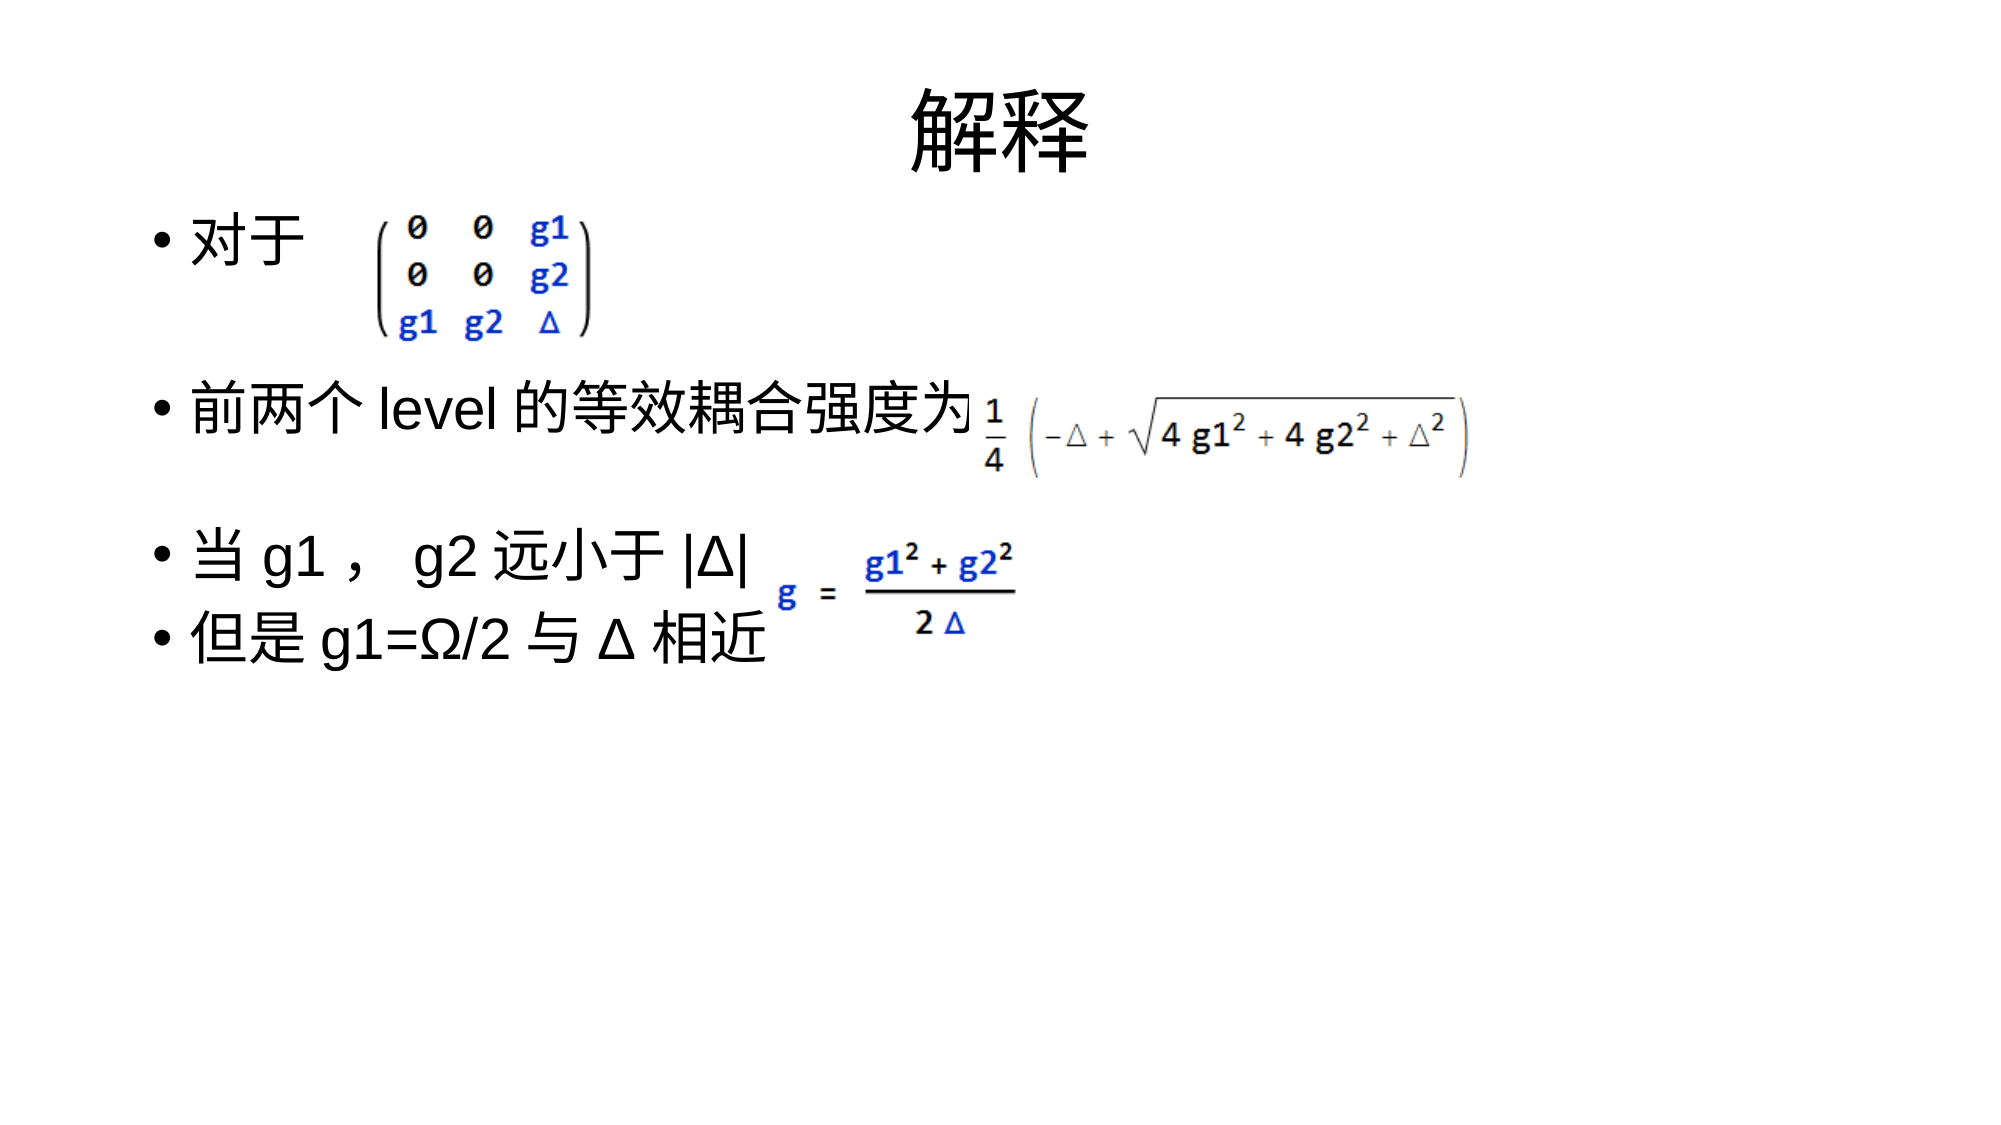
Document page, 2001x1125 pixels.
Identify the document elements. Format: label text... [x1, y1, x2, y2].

picture [768, 527, 1027, 642]
title 解释 [137, 59, 1863, 203]
picture [359, 203, 600, 358]
list 对于 前两个level的等效耦合强度为 当g1，g2远小于|Δ|： 但是g1=Ω/2与Δ相近 [137, 203, 1863, 1014]
picture [969, 374, 1484, 489]
